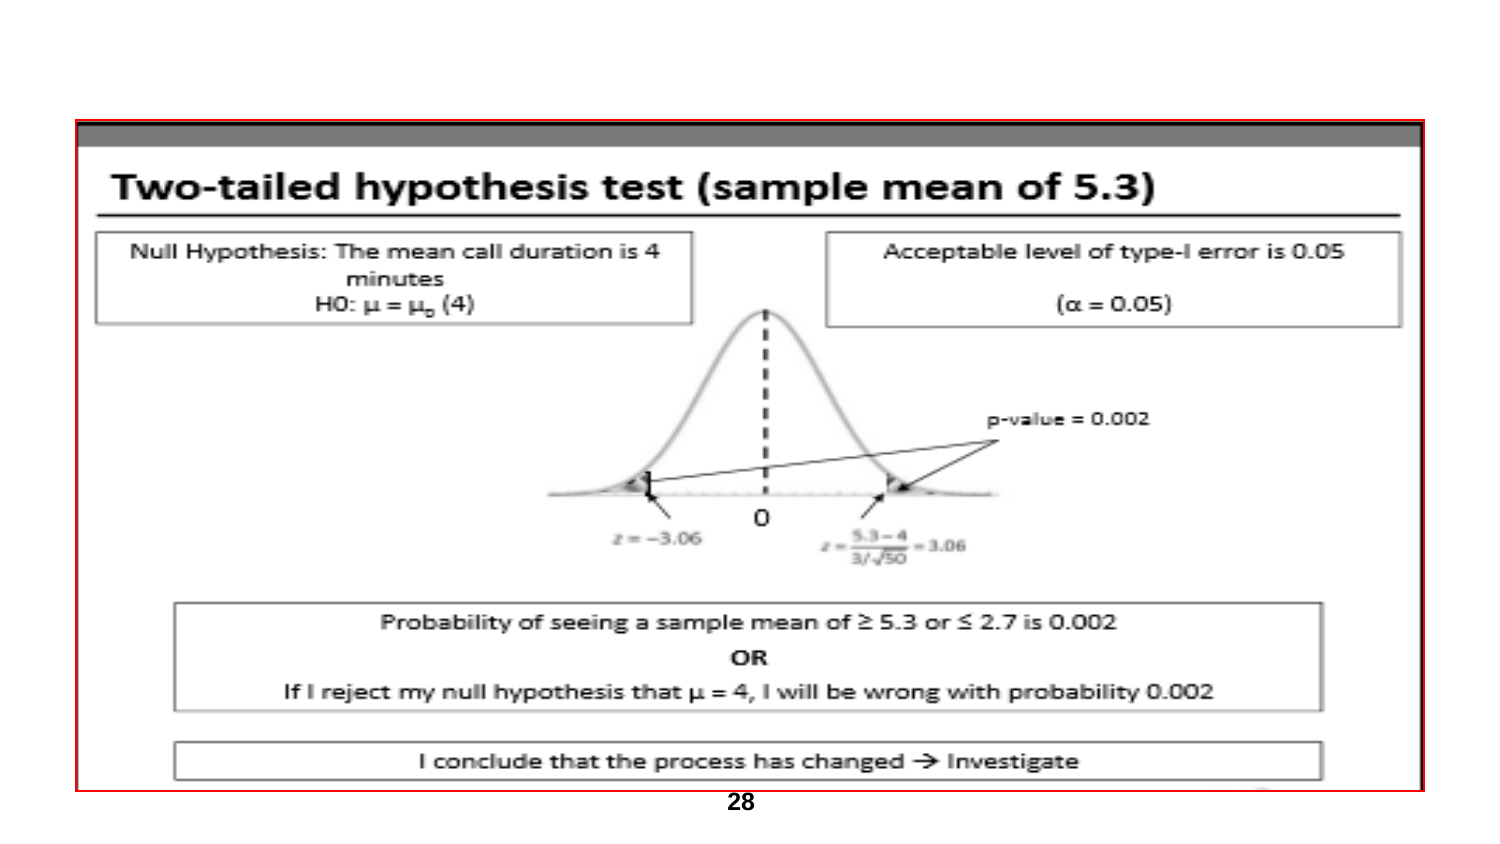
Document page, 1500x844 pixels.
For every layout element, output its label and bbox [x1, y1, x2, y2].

picture [76, 120, 1424, 791]
